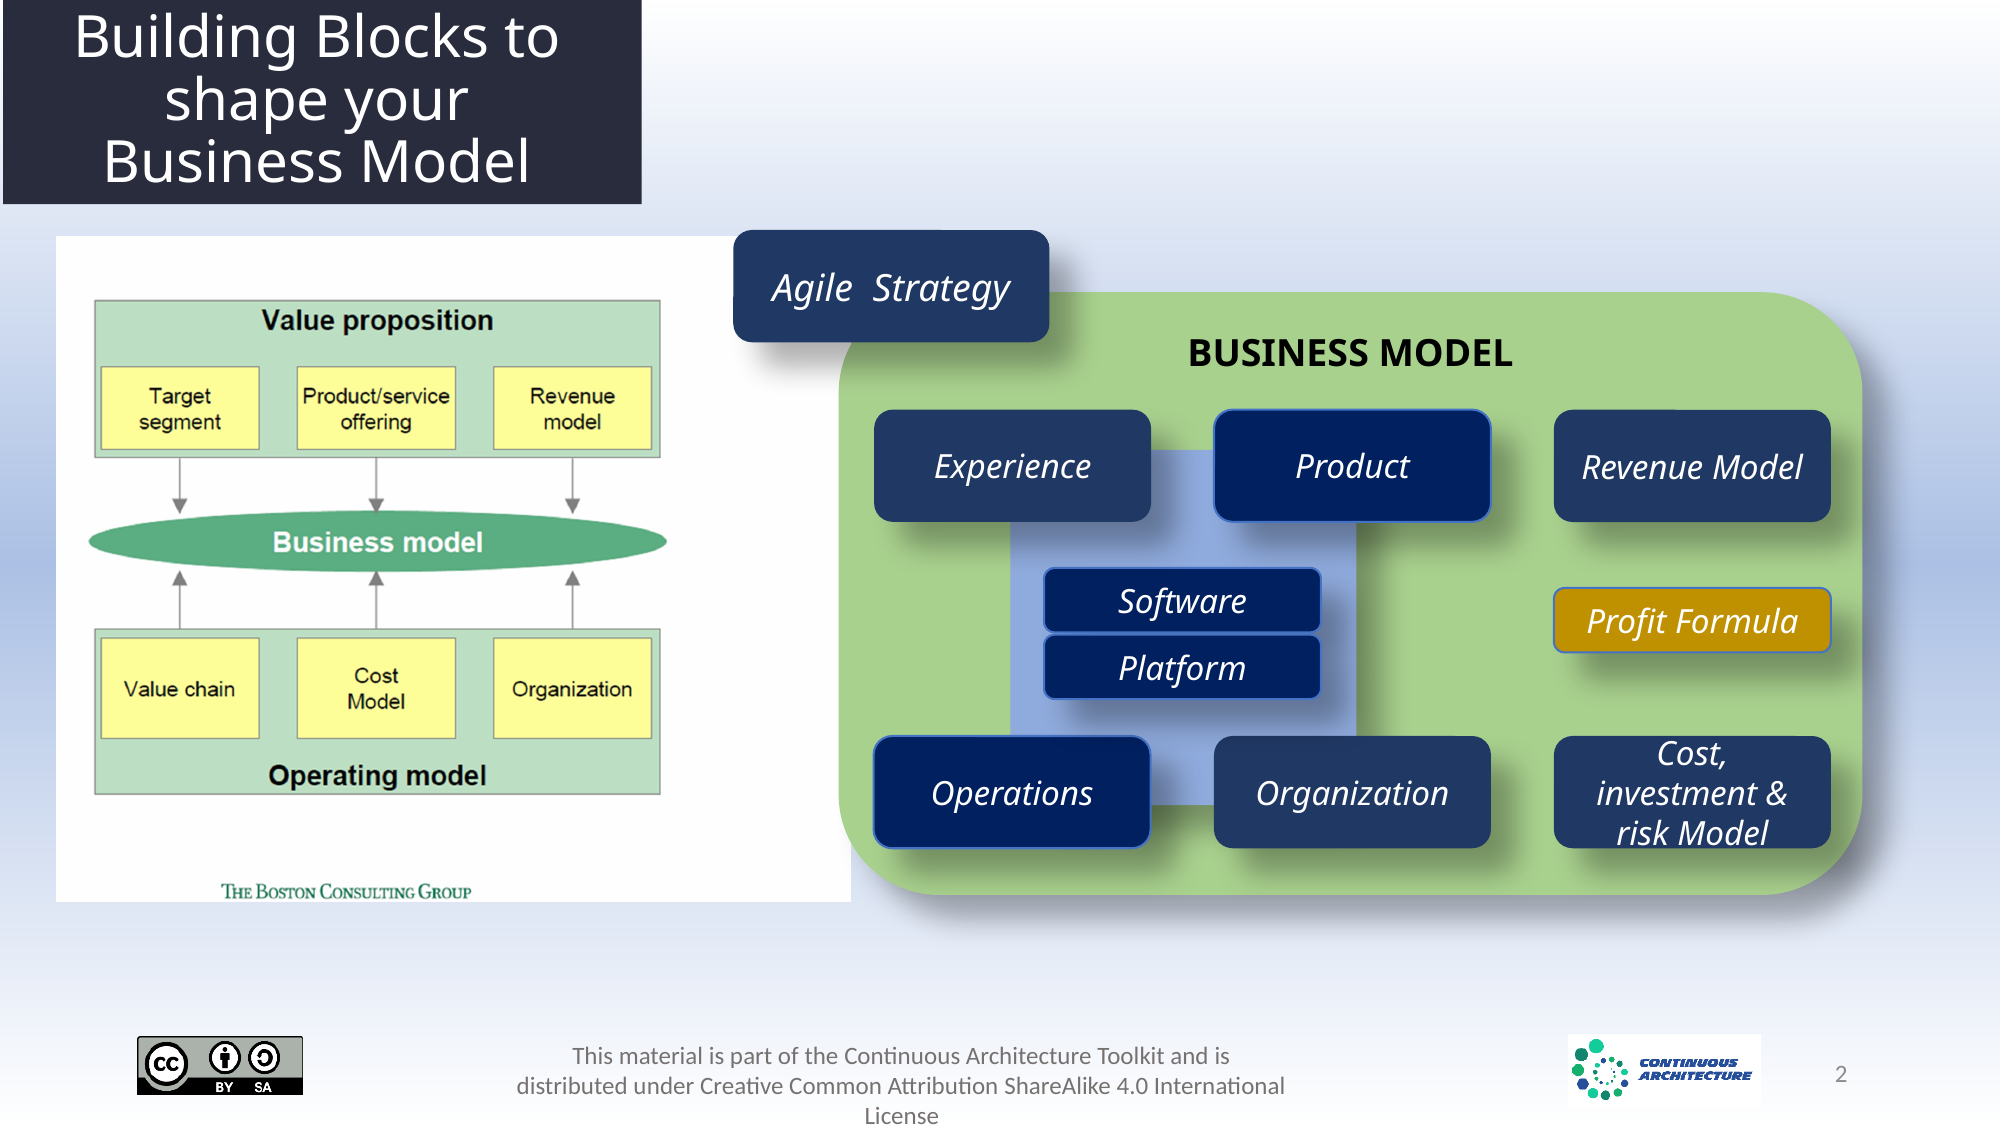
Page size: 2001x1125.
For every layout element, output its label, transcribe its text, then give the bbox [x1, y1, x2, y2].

picture [1568, 1034, 1761, 1108]
picture [137, 1036, 303, 1095]
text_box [733, 229, 1863, 895]
slide_number 2 [1788, 1042, 1863, 1103]
title Building Blocks to shape your Business Model [36, 62, 598, 140]
picture [56, 236, 851, 902]
